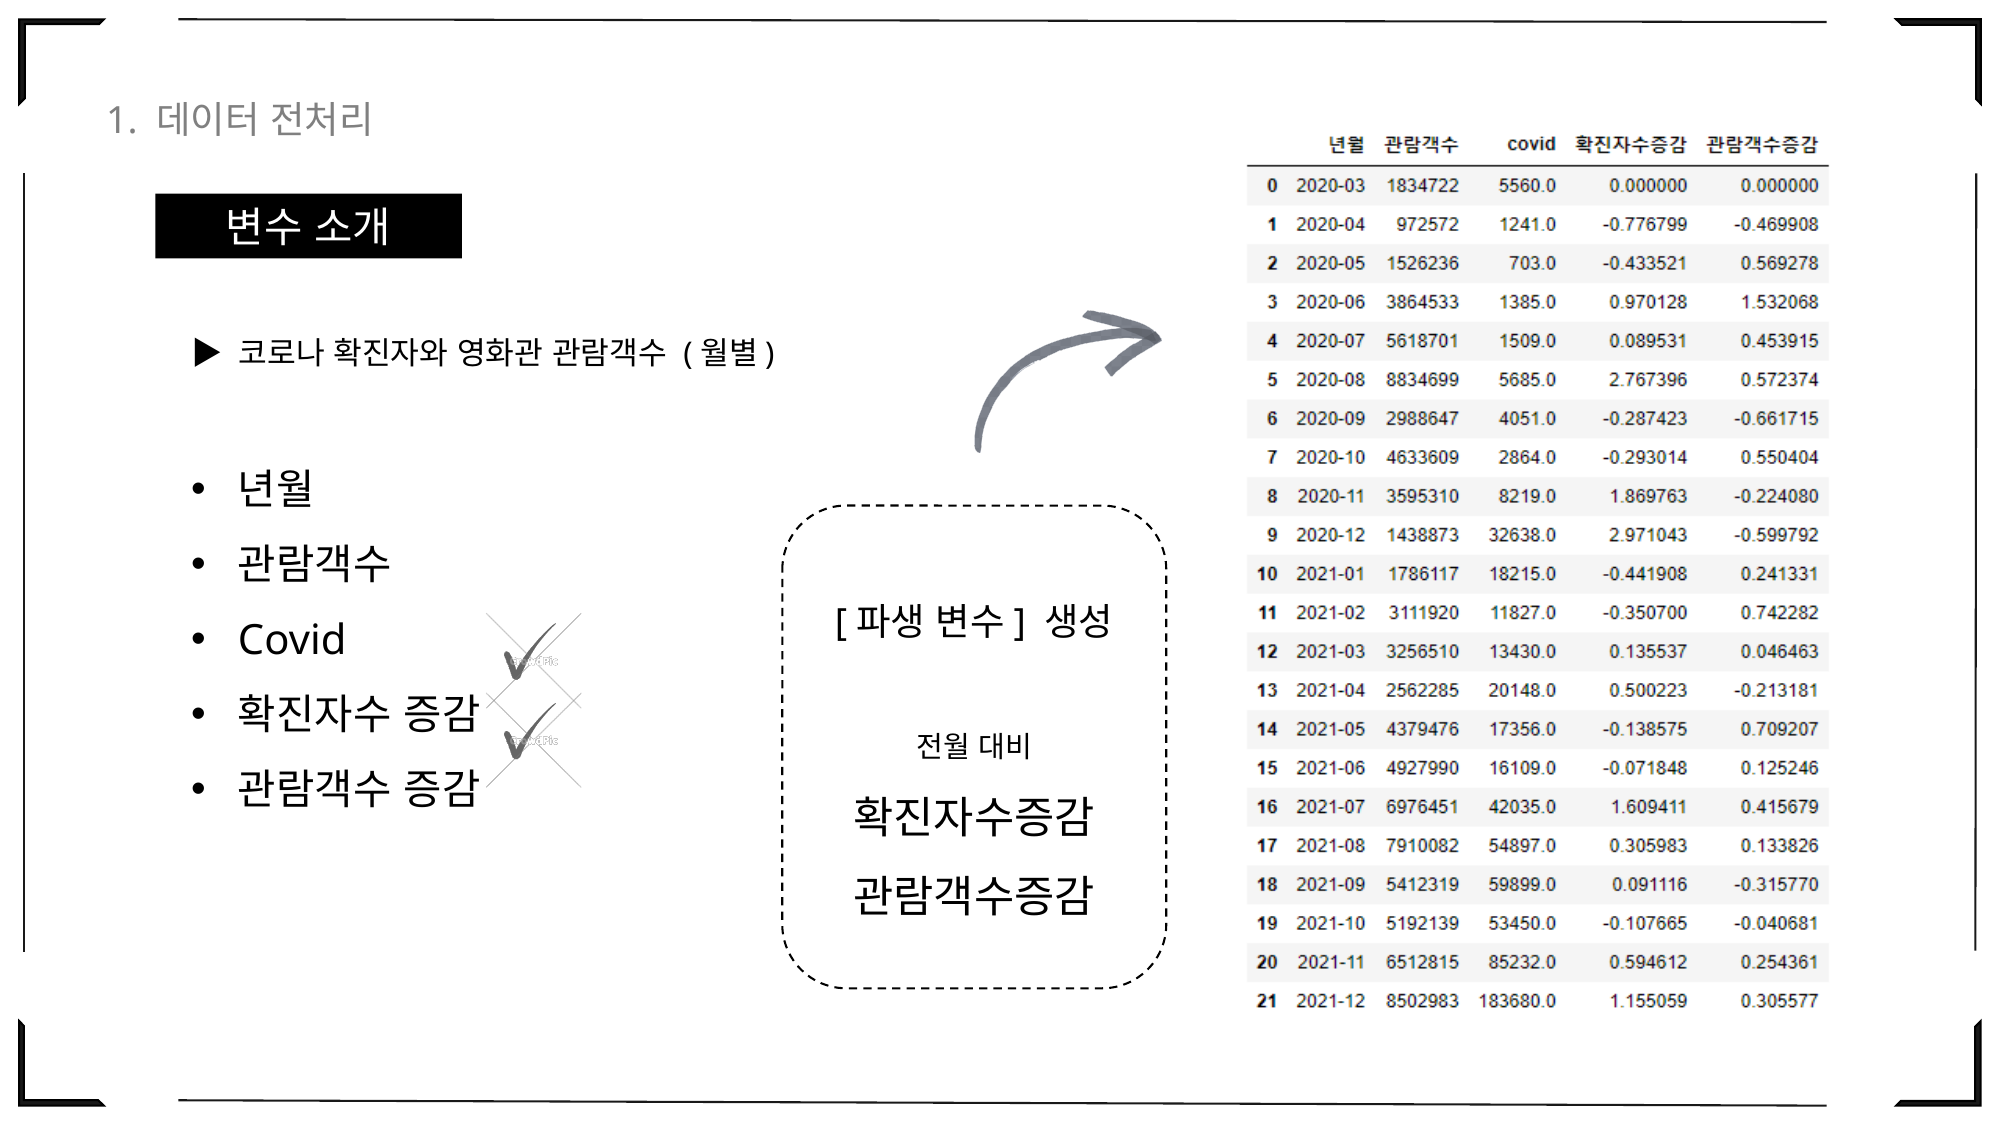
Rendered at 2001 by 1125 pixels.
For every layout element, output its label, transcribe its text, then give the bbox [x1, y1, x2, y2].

text_box 변수 소개 [155, 193, 462, 259]
picture [474, 601, 593, 799]
text_box ▶ 코로나 확진자와 영화관 관람객수 (월별) 년월 관람객수 Covid 확진자수 증감 관람객수 증감 [176, 307, 782, 889]
text_box 1. 데이터 전처리 [91, 88, 398, 149]
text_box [782, 119, 1851, 1027]
